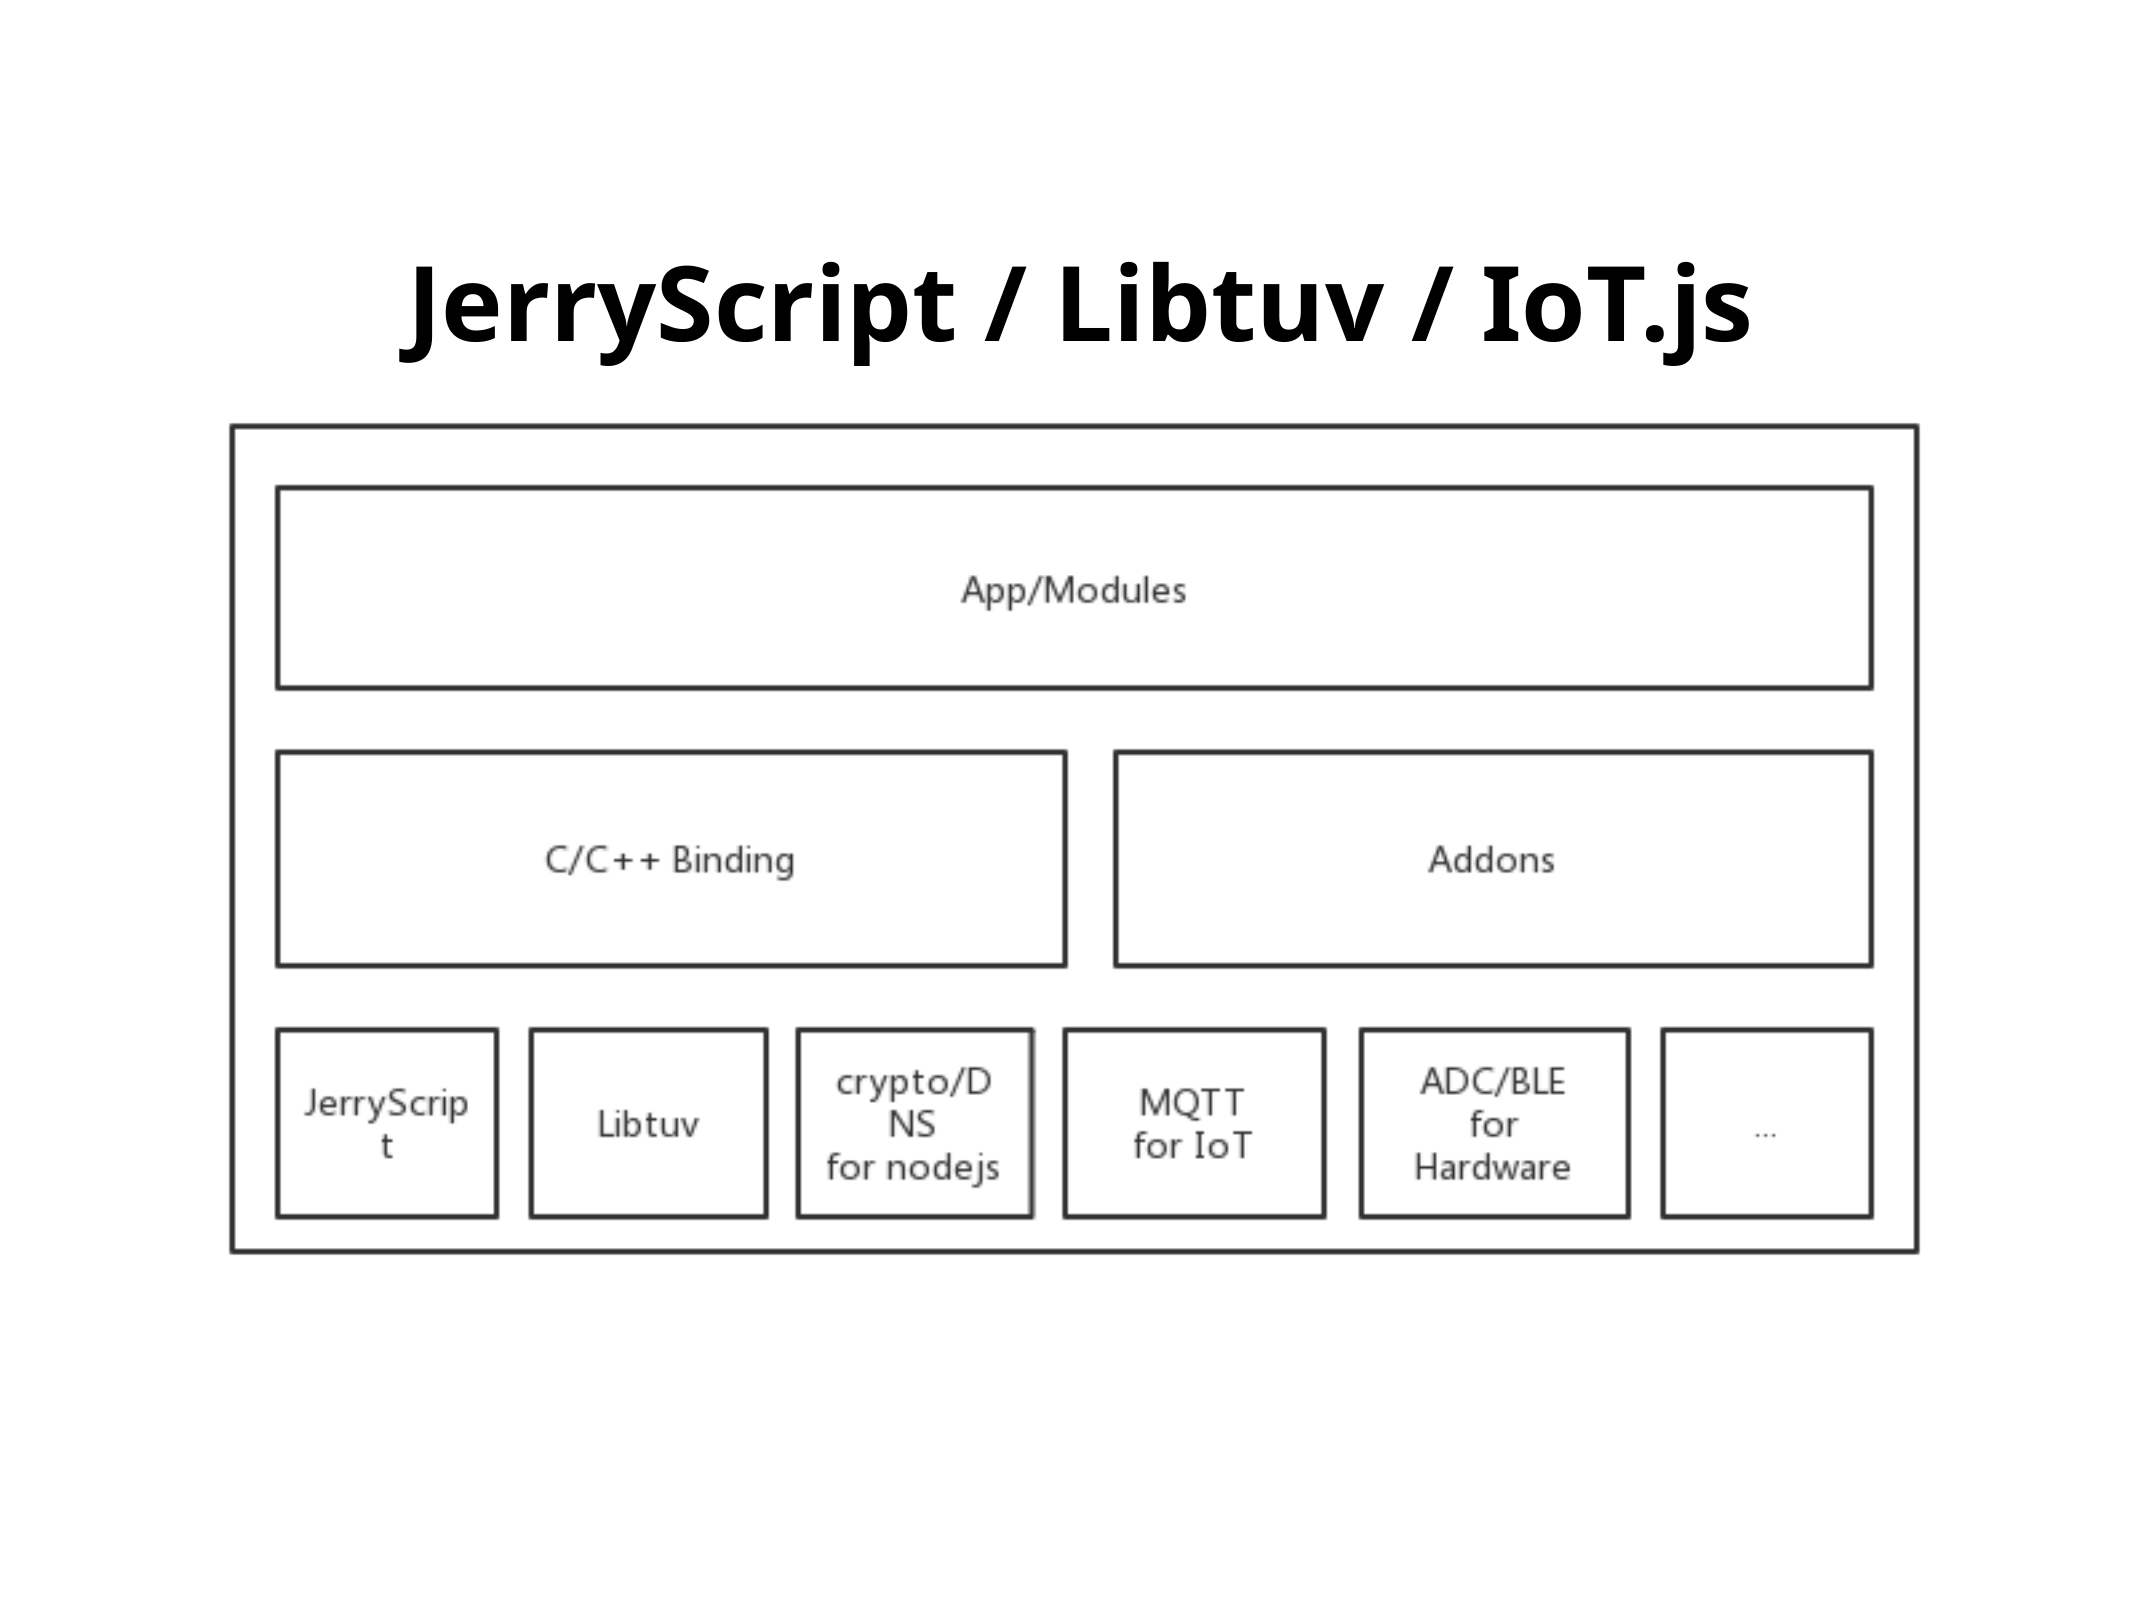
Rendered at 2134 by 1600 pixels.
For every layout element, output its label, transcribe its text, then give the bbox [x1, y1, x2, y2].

text_box JerryScript / Libtuv / IoT.js [289, 228, 1899, 299]
picture [105, 299, 2084, 1418]
